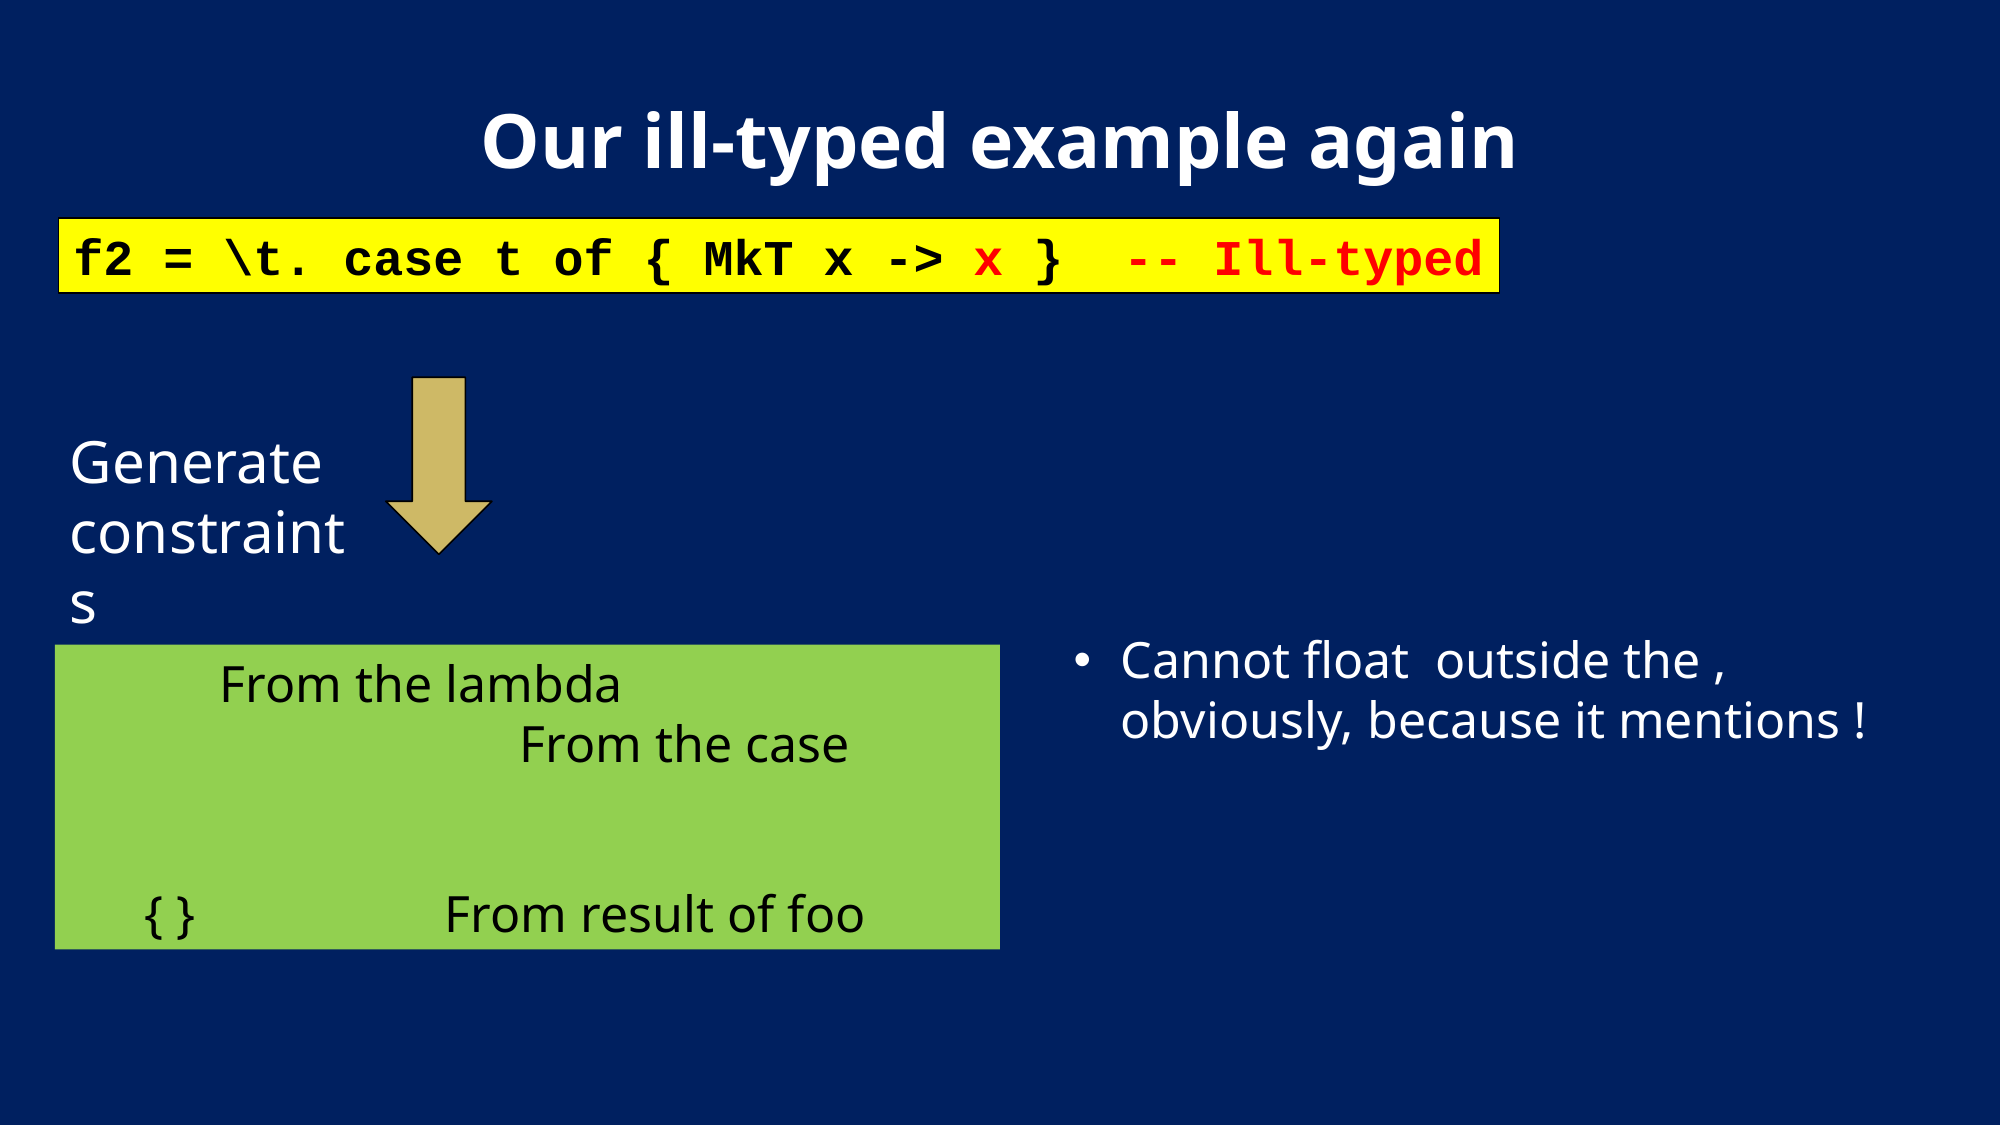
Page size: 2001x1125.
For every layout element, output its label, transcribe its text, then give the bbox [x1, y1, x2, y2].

text_box Generate constraints [55, 417, 386, 643]
text_box [383, 375, 494, 557]
text_box f2 = \t. case t of { MkT x -> x } -- Ill-typed [56, 216, 1502, 295]
title Our ill-typed example again [99, 45, 1900, 233]
